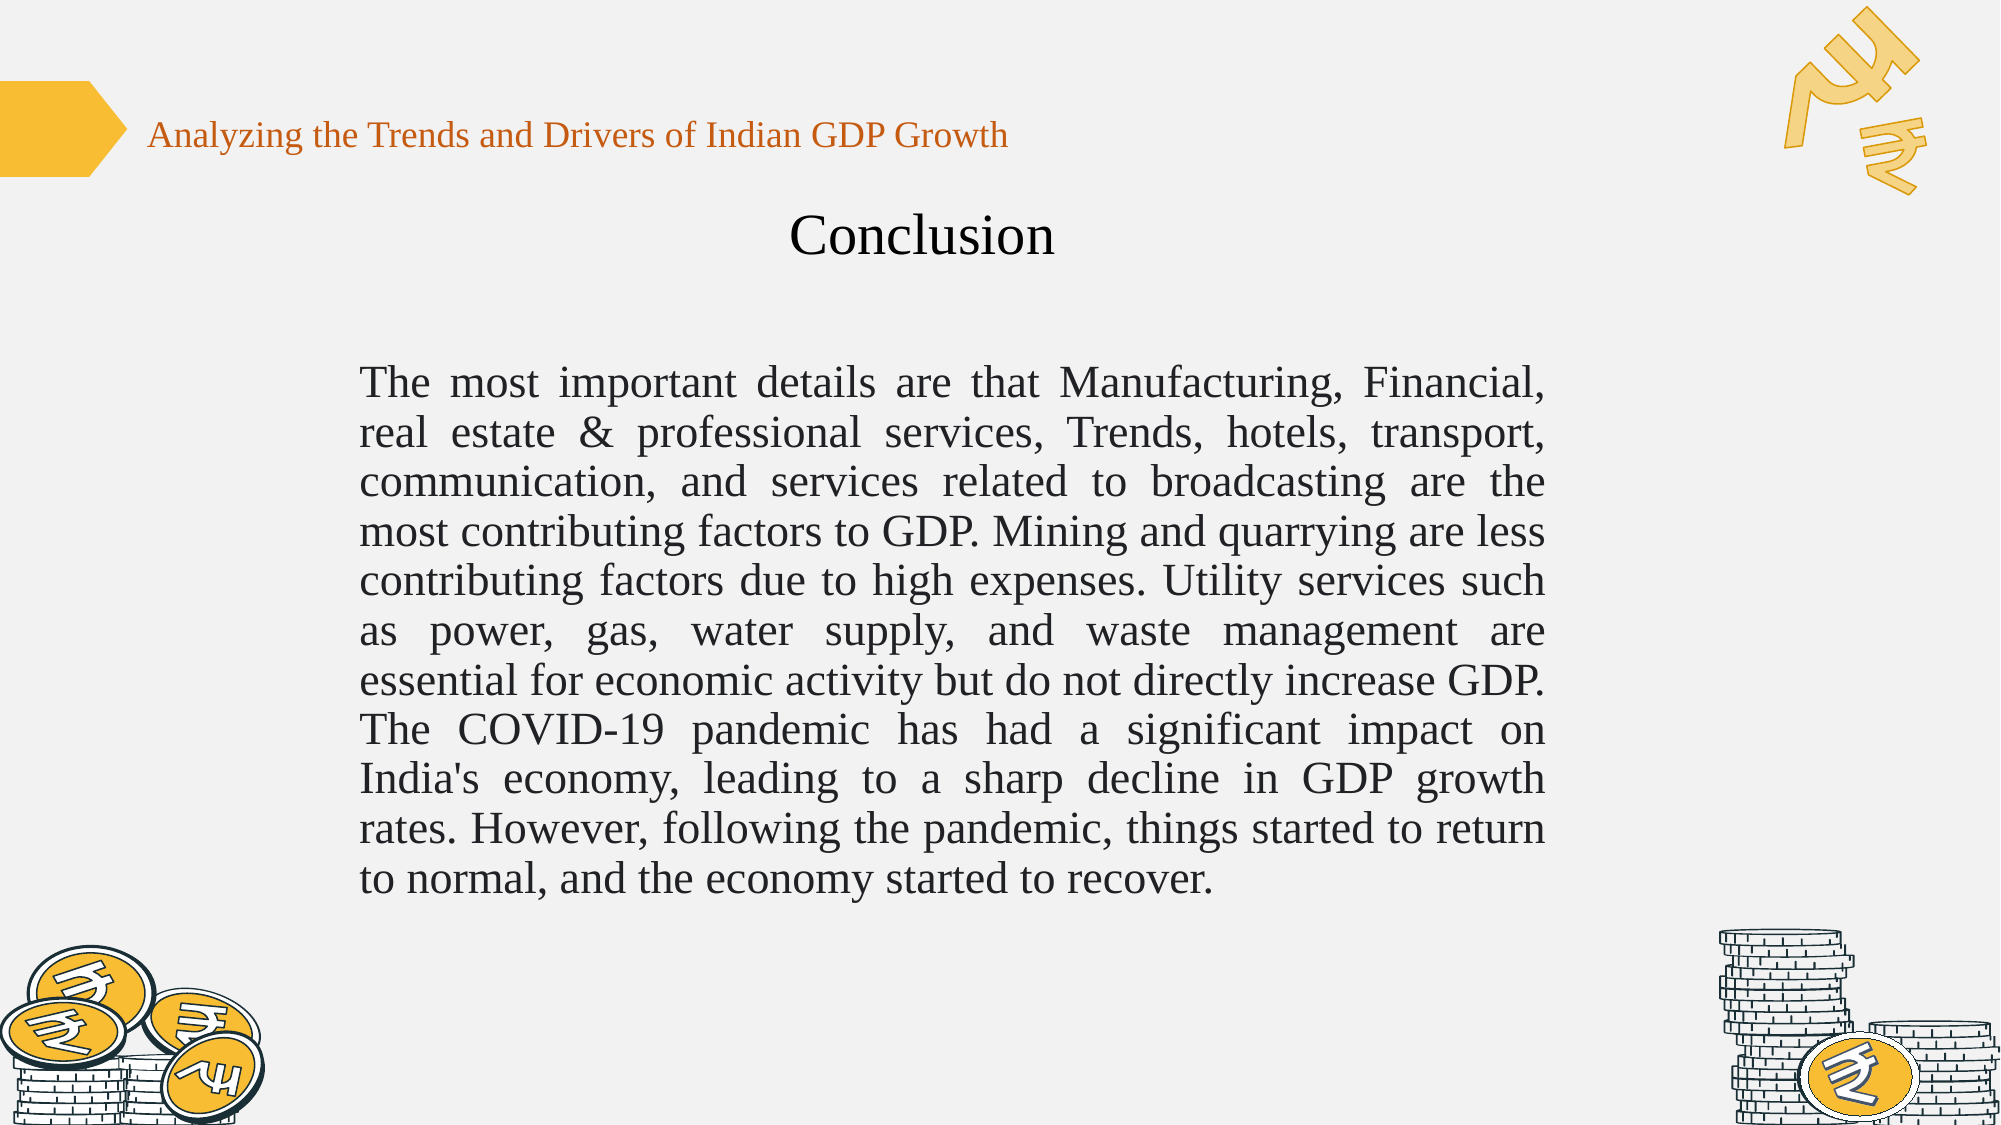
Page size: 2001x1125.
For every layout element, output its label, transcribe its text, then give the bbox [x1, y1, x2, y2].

text_box Analyzing the Trends and Drivers of Indian GDP Growth [132, 102, 1134, 162]
list The most important details are that Manufacturing, Financial, real estate & professional services, Trends, hotels, transport, communication, and services related to broadcasting are the most contributing factors to GDP. Mining and quarrying are less contributing factors due to high expenses. Utility services such as power, gas, water supply, and waste management are essential for economic activity but do not directly increase GDP. The COVID-19 pandemic has had a significant impact on India's economy, leading to a sharp decline in GDP growth rates. However, following the pandemic, things started to return to normal, and the economy started to recover. [344, 350, 1562, 924]
list Conclusion [387, 196, 1472, 296]
